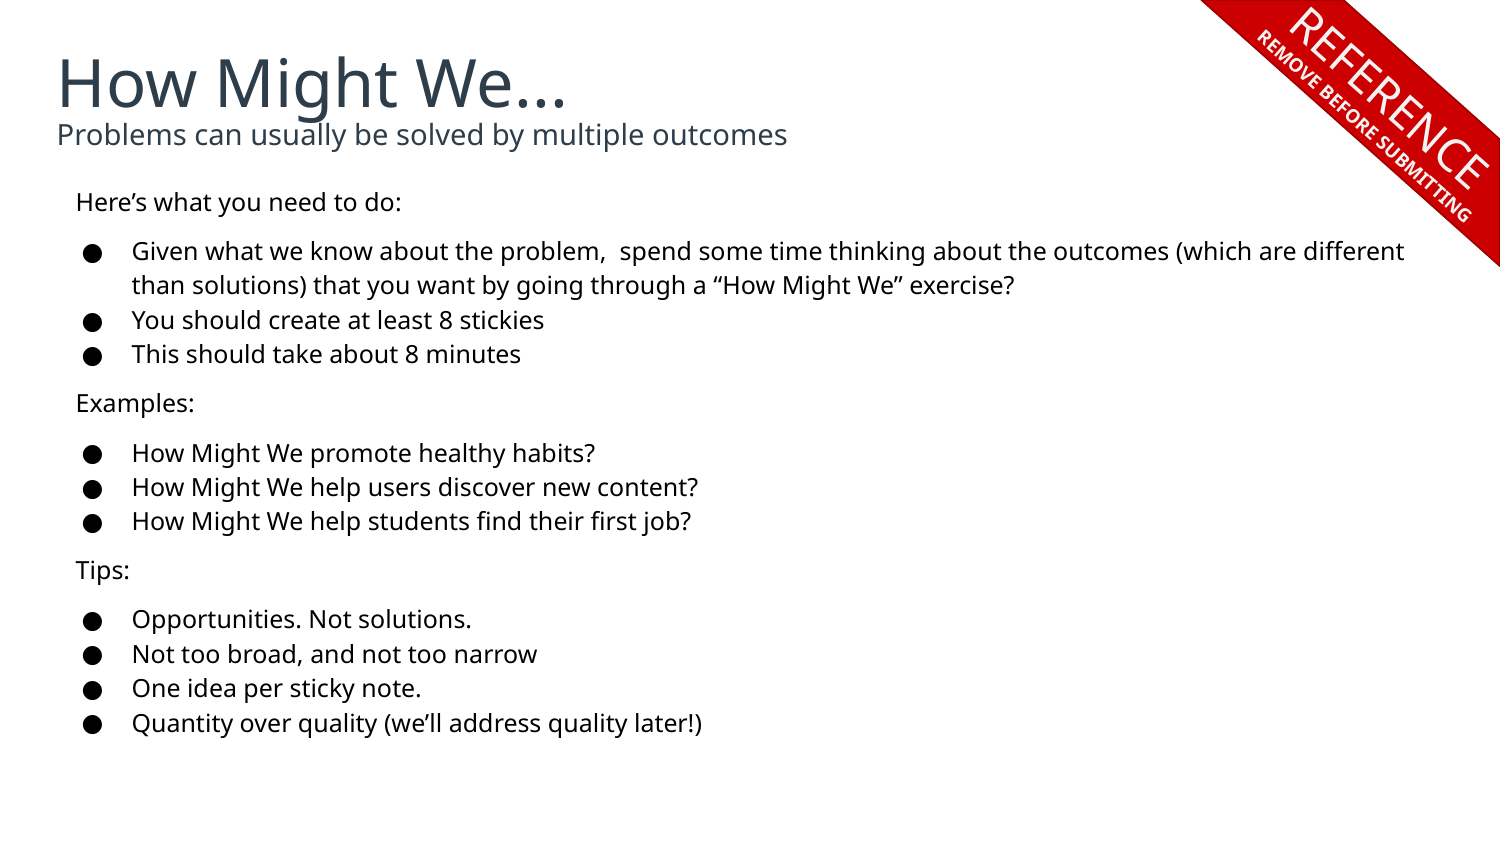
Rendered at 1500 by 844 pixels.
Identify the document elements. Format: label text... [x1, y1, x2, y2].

title Problems can usually be solved by multiple outcomes [51, 110, 1196, 205]
title How Might We... [51, 35, 1196, 110]
list Here’s what you need to do: Given what we know about the problem, spend some time thinking about the outcomes (which are different than solutions) that you want by going through a “How Might We” exercise? You should create at least 8 stickies This should take about 8 minutes Examples: How Might We promote healthy habits? How Might We help users discover new content? How Might We help students find their first job? Tips: Opportunities. Not solutions. Not too broad, and not too narrow One idea per sticky note. Quantity over quality (we’ll address quality later!) [51, 205, 1449, 700]
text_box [1201, 0, 1500, 267]
